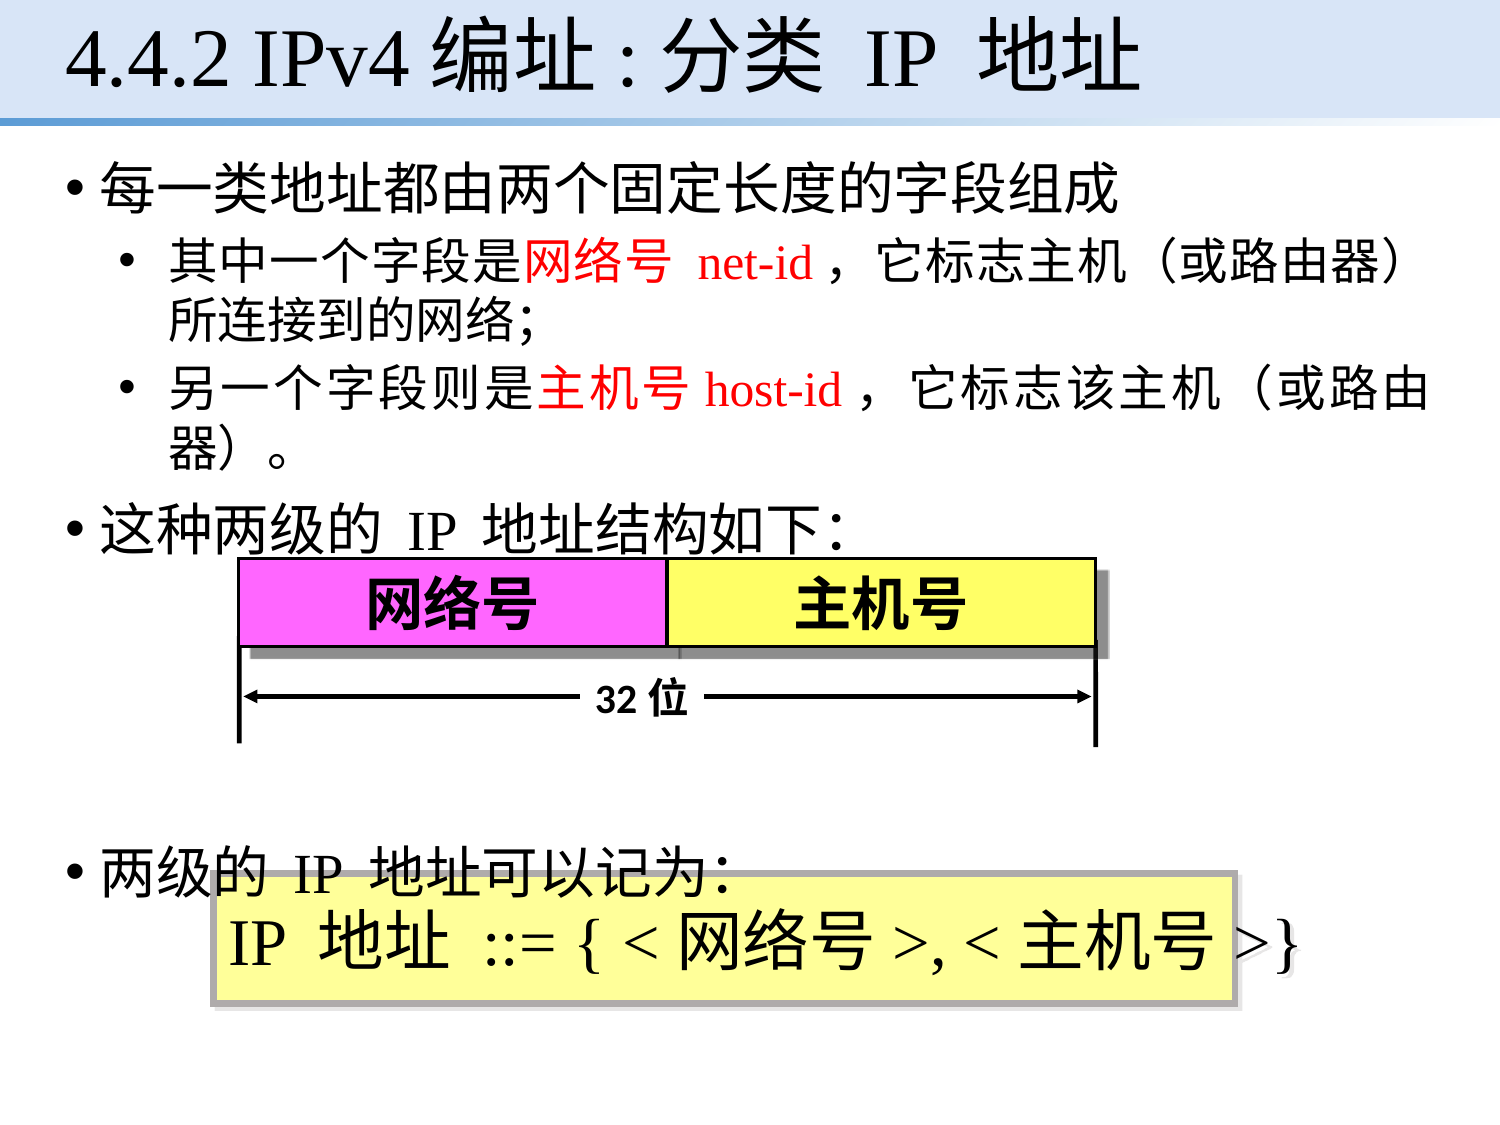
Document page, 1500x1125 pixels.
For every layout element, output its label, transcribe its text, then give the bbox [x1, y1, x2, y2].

title 4.4.2 IPv4编址:分类 IP 地址 [50, 0, 1453, 119]
list 每一类地址都由两个固定长度的字段组成 其中一个字段是网络号 net-id，它标志主机（或路由器）所连接到的网络； 另一个字段则是主机号host-id，它标志该主机（或路由器）。 这种两级的 IP 地址结构如下： 两级的 IP 地址可以记为： [50, 145, 1447, 915]
text_box IP 地址 ::= { <网络号>, <主机号>} [213, 915, 1235, 1004]
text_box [238, 558, 1096, 748]
text_box [434, 119, 443, 126]
